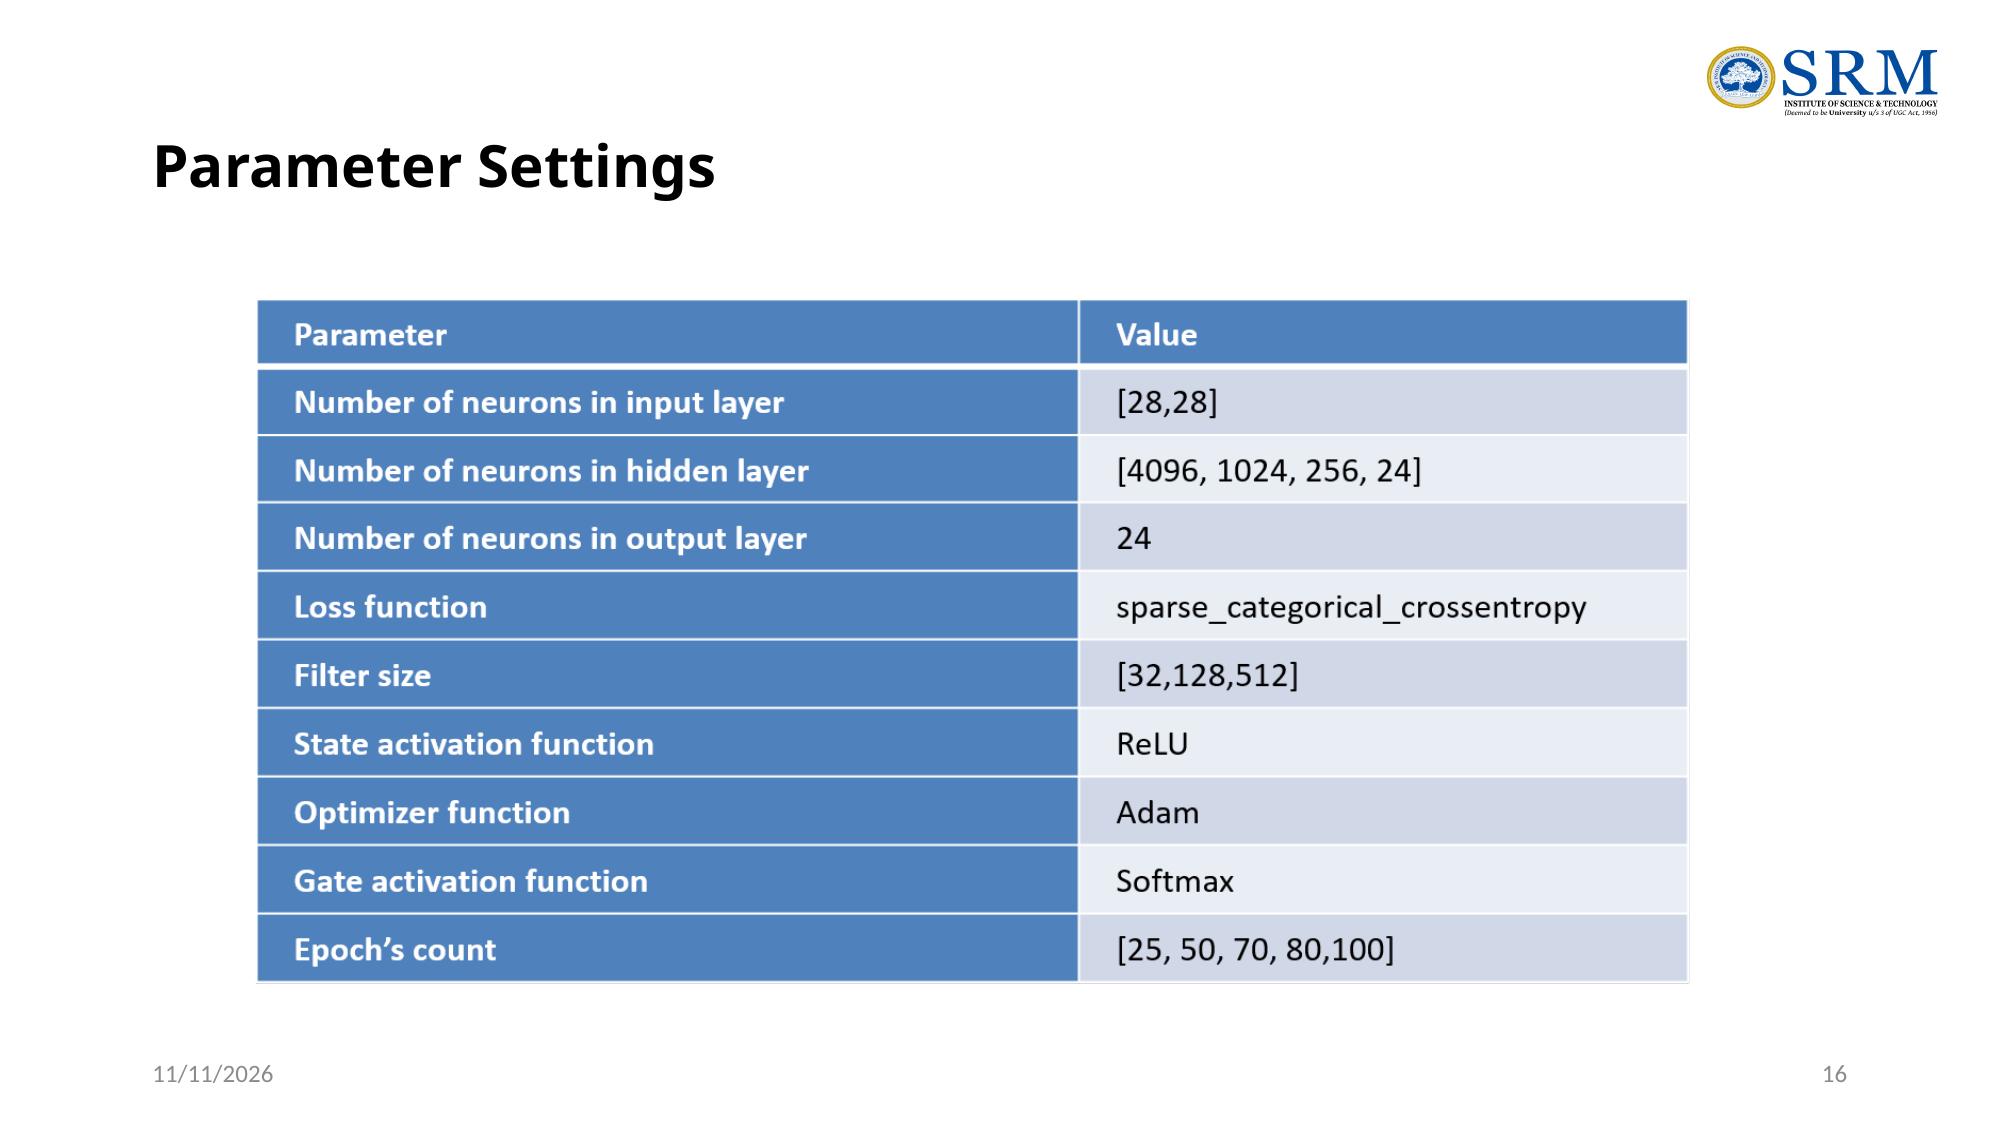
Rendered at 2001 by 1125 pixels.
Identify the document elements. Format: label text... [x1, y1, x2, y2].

picture [1702, 21, 1943, 142]
picture [255, 298, 1693, 991]
title Parameter Settings [137, 59, 1863, 278]
slide_number 16 [1412, 1042, 1863, 1103]
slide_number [137, 1042, 588, 1103]
